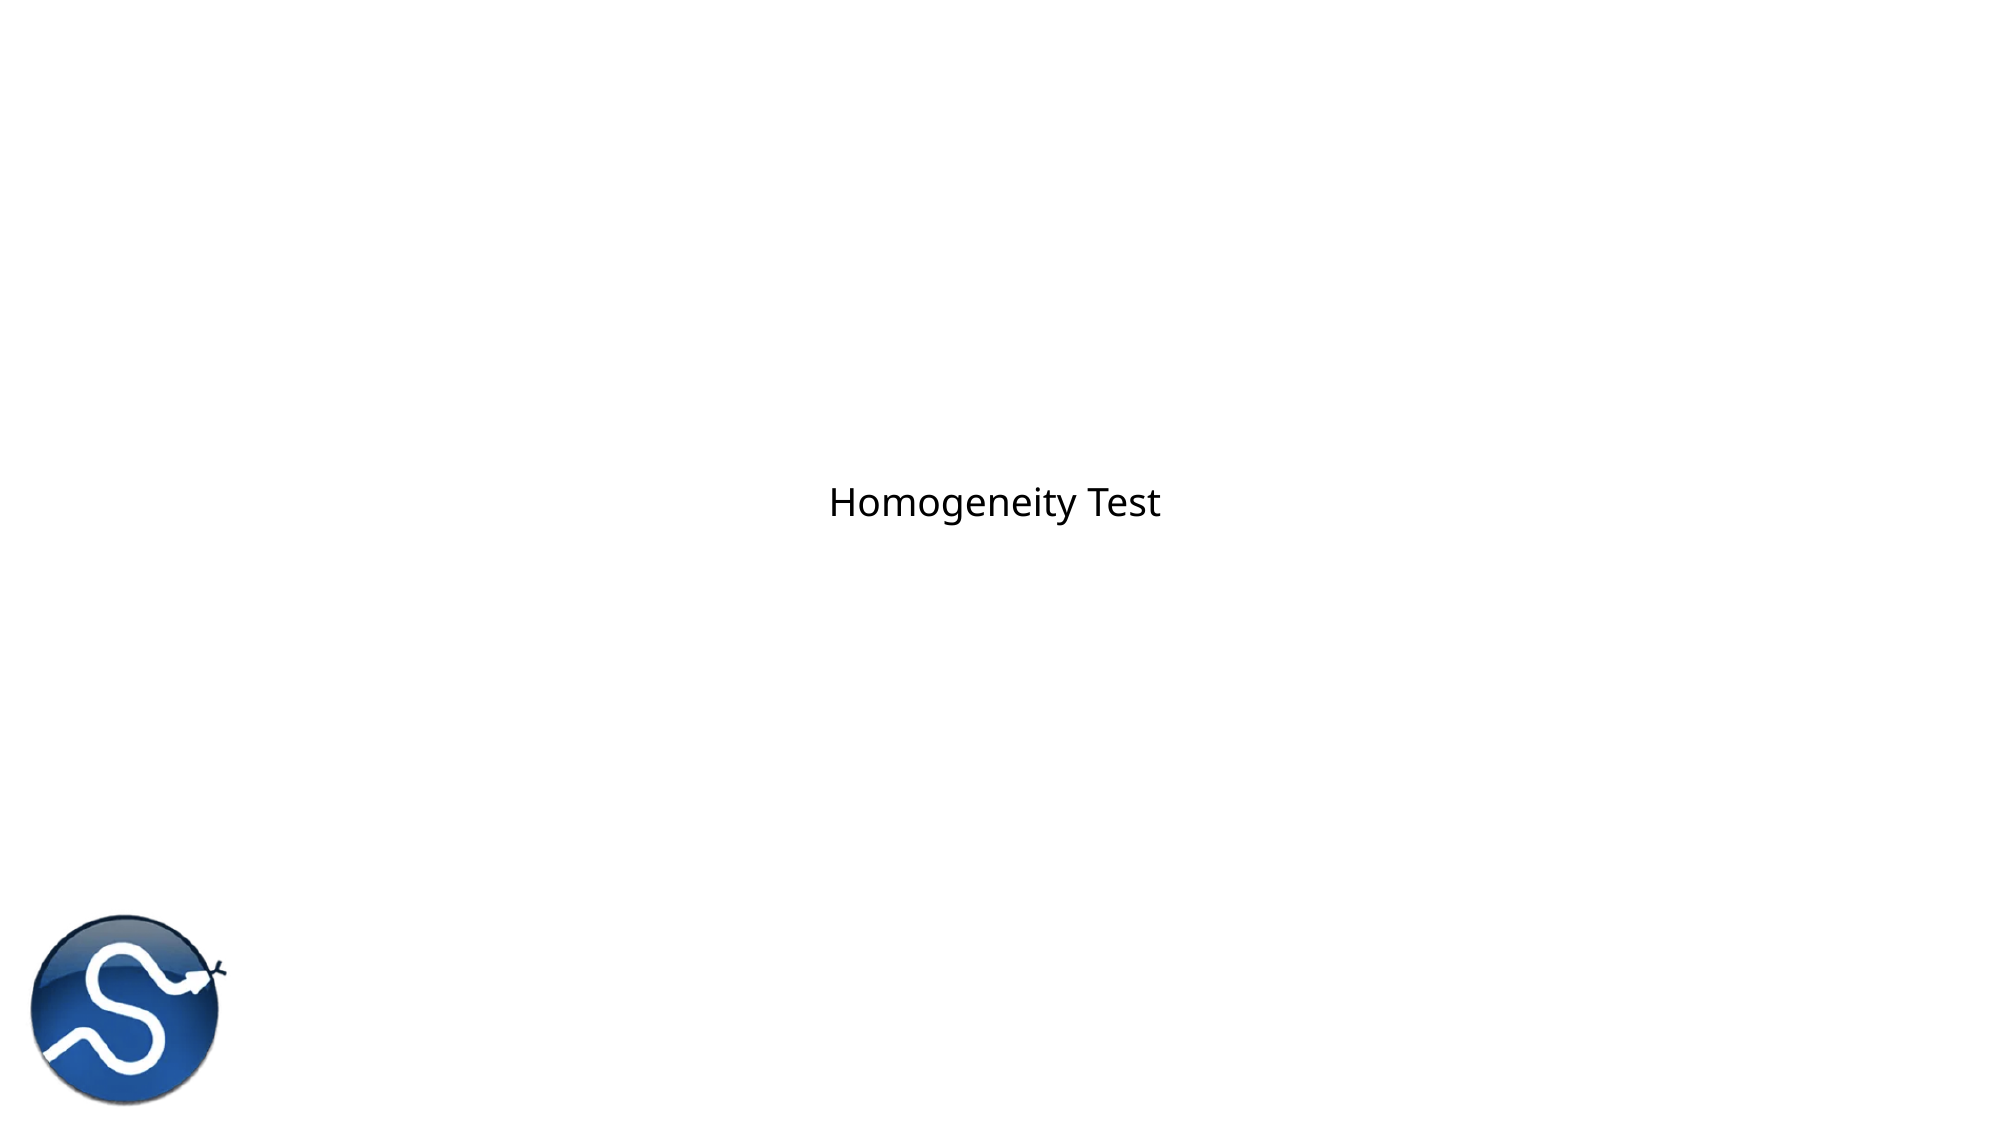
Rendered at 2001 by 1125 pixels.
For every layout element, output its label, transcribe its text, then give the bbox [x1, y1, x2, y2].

picture [0, 897, 248, 1125]
title Homogeneity Test [249, 184, 1750, 576]
